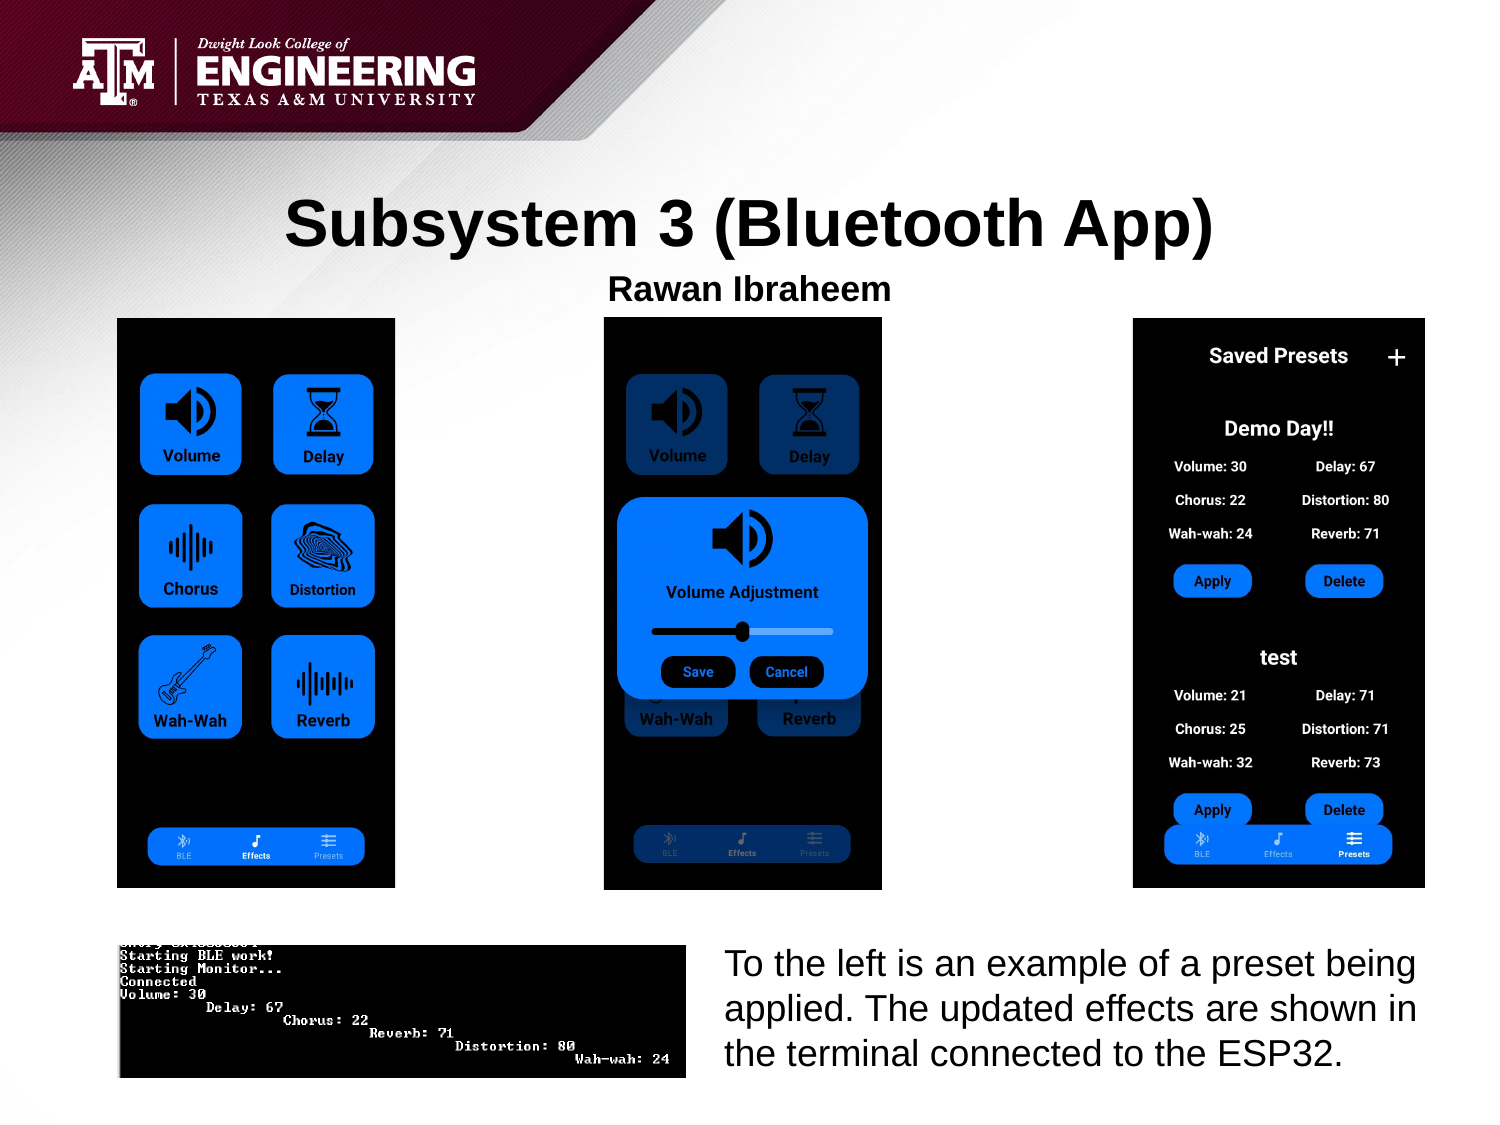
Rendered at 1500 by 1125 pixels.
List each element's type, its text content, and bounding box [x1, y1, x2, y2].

picture [0, 0, 1500, 1125]
text_box To the left is an example of a preset being applied. The updated effects are shown in the terminal connected to the ESP32. [709, 924, 1443, 1057]
title Subsystem 3 (Bluetooth App) Rawan Ibraheem [75, 172, 1425, 304]
